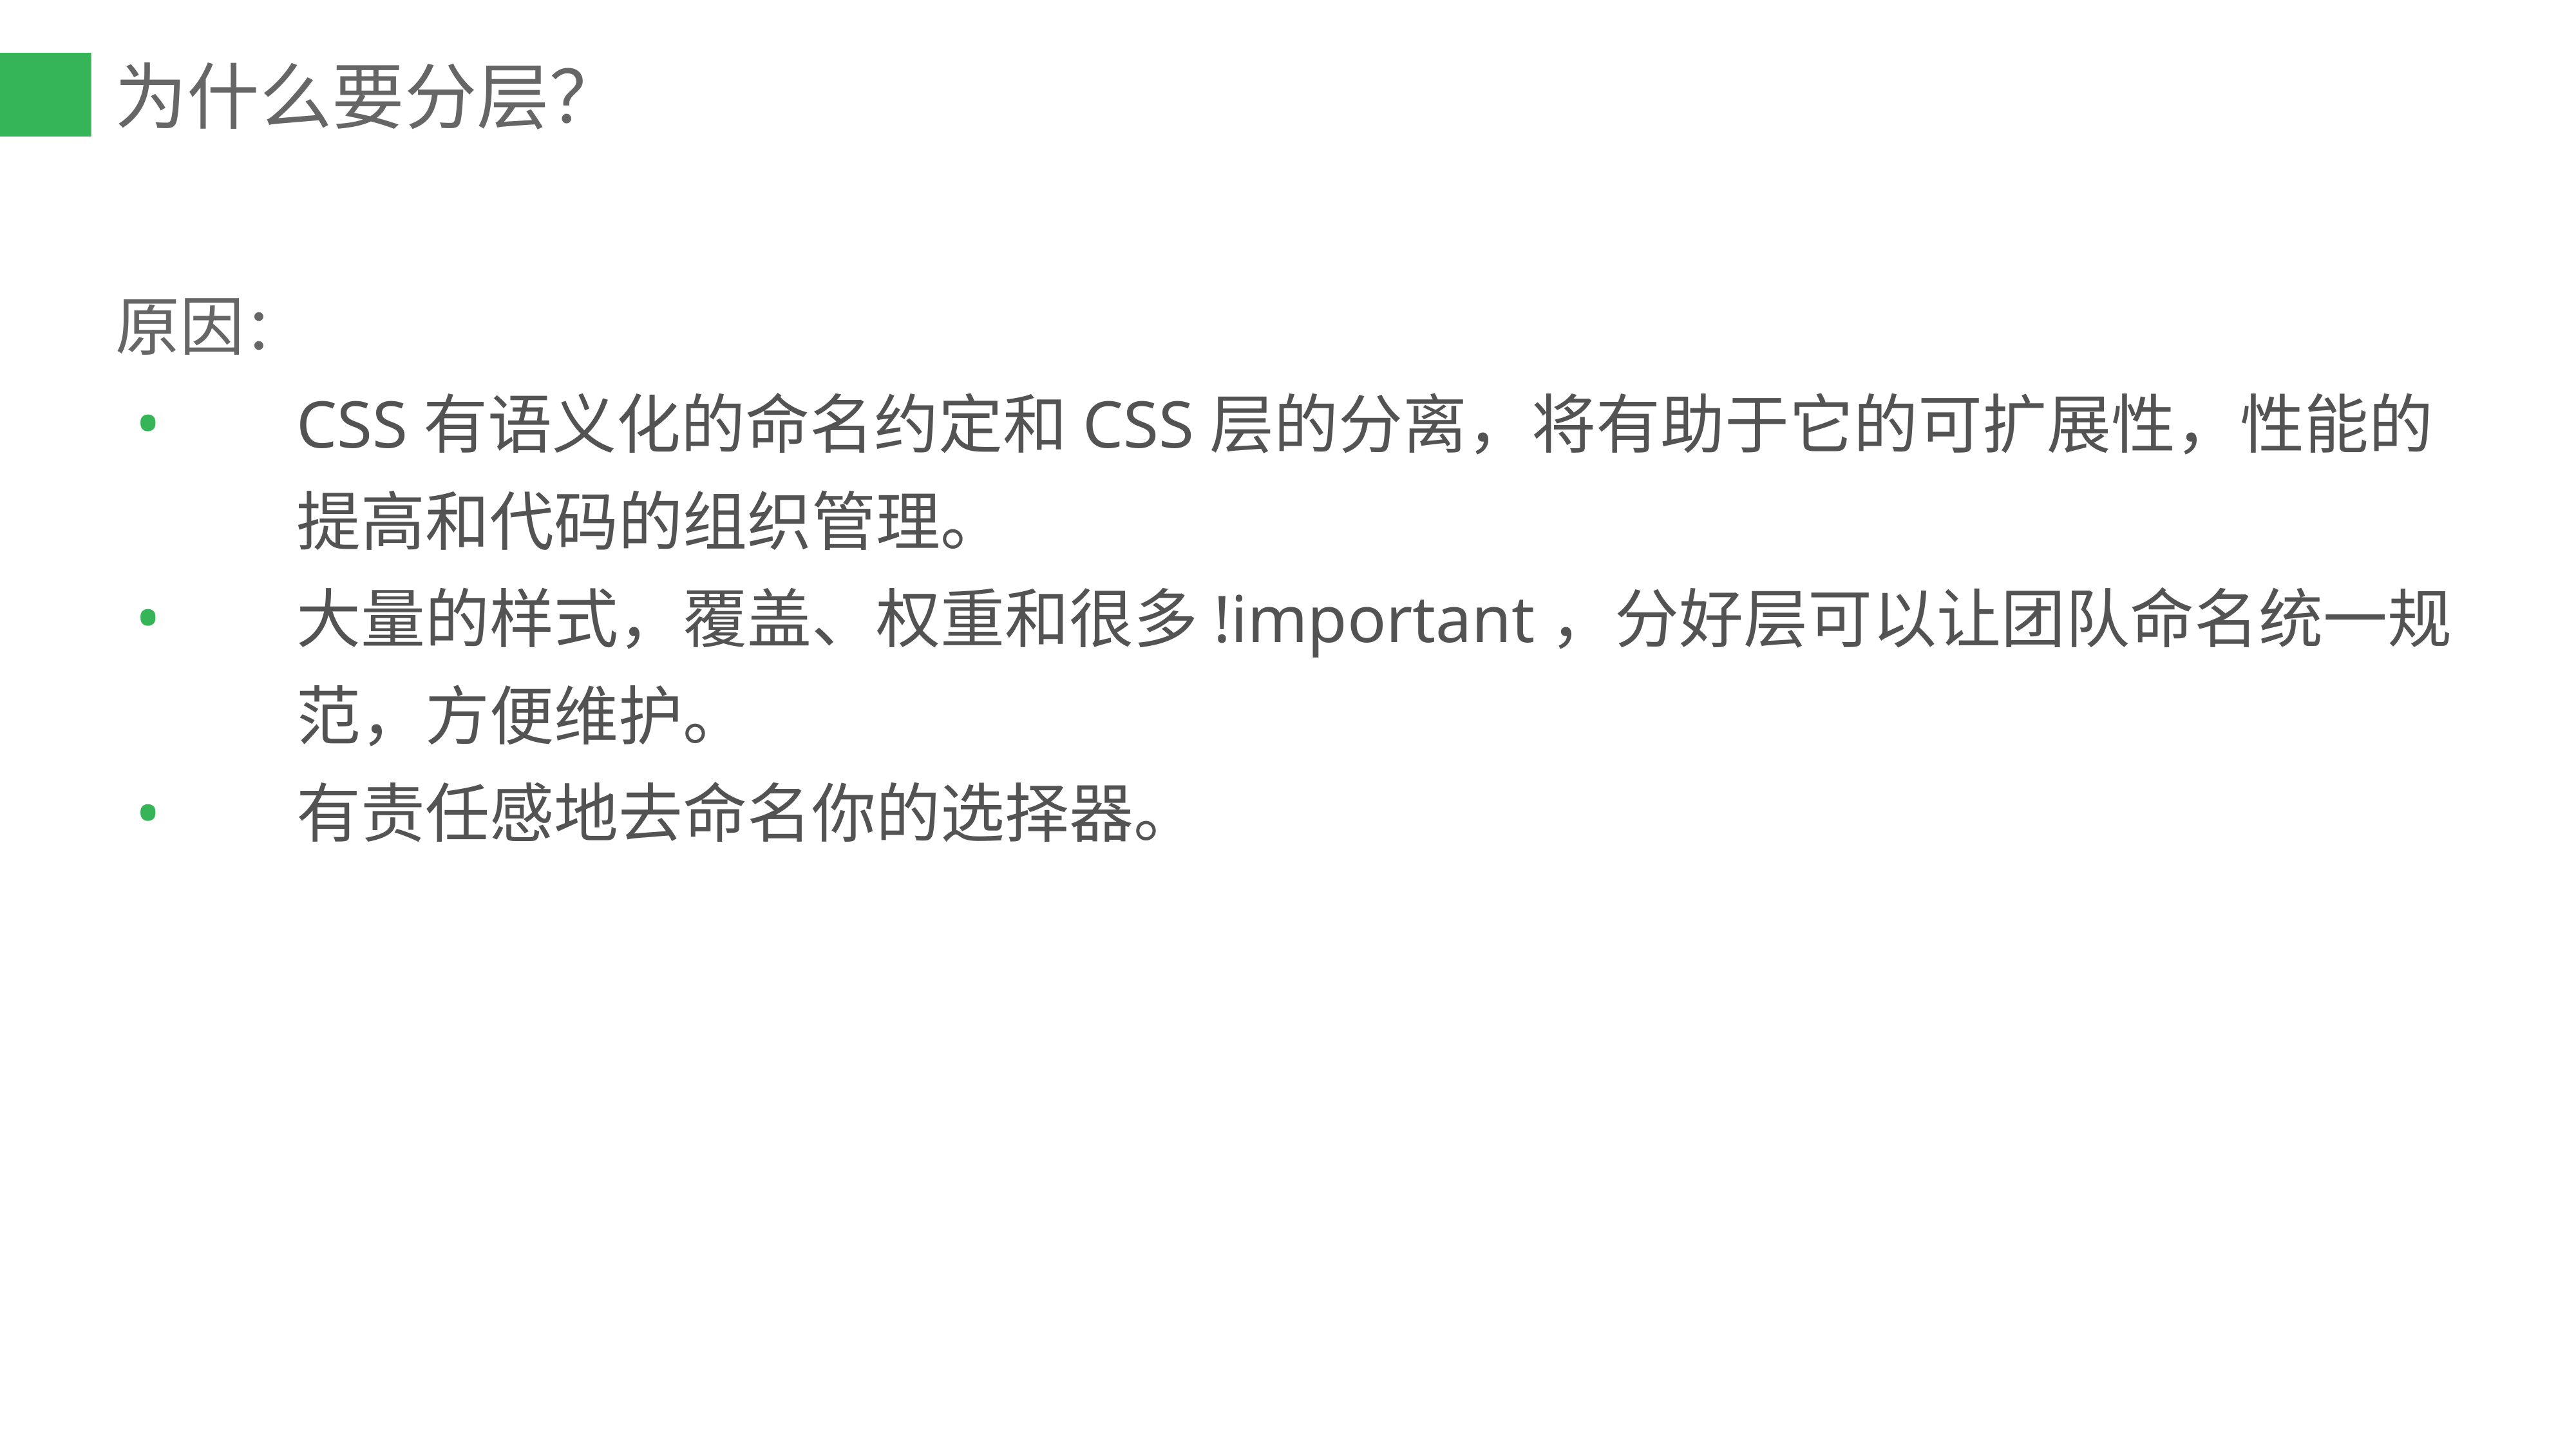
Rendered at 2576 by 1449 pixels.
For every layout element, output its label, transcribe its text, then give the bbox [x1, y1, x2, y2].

text_box 为什么要分层？ [109, 45, 2540, 144]
list 原因： CSS有语义化的命名约定和CSS层的分离，将有助于它的可扩展性，性能的提高和代码的组织管理。 大量的样式，覆盖、权重和很多!important，分好层可以让团队命名统一规范，方便维护。 有责任感地去命名你的选择器。 [115, 265, 2461, 1184]
text_box [0, 53, 91, 137]
